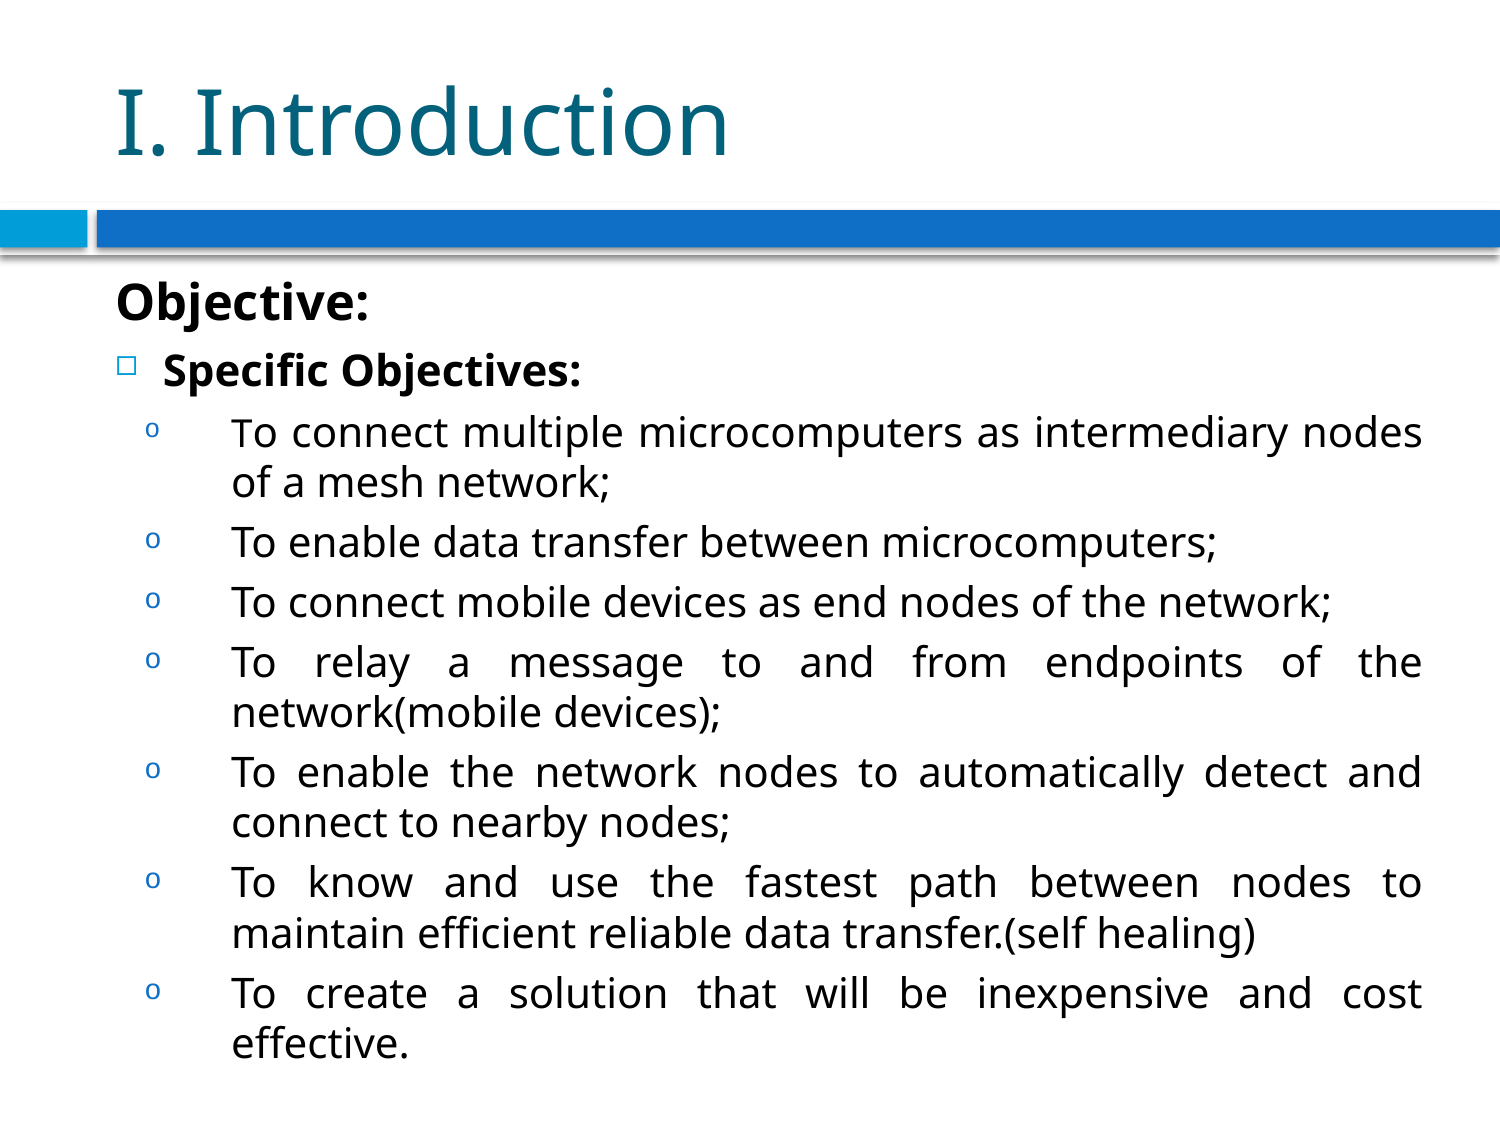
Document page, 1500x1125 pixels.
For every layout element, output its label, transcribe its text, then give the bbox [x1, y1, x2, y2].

title I. Introduction [100, 37, 1438, 200]
list Objective: Specific Objectives: To connect multiple microcomputers as intermediary nodes of a mesh network; To enable data transfer between microcomputers; To connect mobile devices as end nodes of the network; To relay a message to and from endpoints of the network(mobile devices); To enable the network nodes to automatically detect and connect to nearby nodes; To know and use the fastest path between nodes to maintain efficient reliable data transfer.(self healing) To create a solution that will be inexpensive and cost effective. [100, 262, 1438, 1075]
